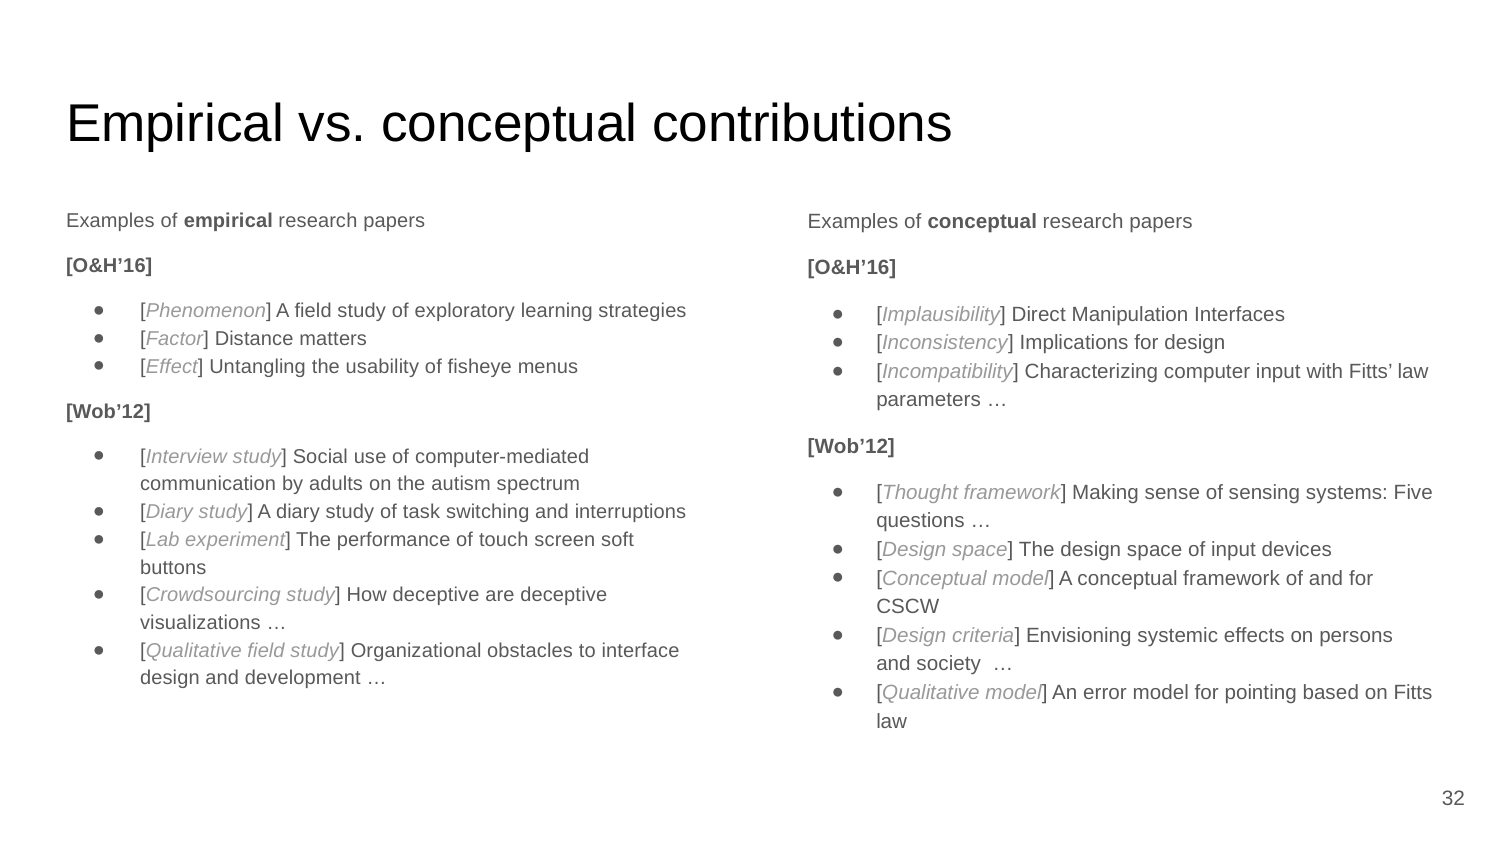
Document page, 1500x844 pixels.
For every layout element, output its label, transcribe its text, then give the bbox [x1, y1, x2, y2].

list Examples of conceptual research papers [O&H’16] [Implausibility] Direct Manipulation Interfaces [Inconsistency] Implications for design [Incompatibility] Characterizing computer input with Fitts’ law parameters … [Wob’12] [Thought framework] Making sense of sensing systems: Five questions … [Design space] The design space of input devices [Conceptual model] A conceptual framework of and for CSCW [Design criteria] Envisioning systemic effects on persons and society … [Qualitative model] An error model for pointing based on Fitts law [792, 189, 1449, 750]
slide_number ‹#› [1389, 764, 1480, 830]
title Empirical vs. conceptual contributions [51, 72, 1449, 167]
list Examples of empirical research papers [O&H’16] [Phenomenon] A field study of exploratory learning strategies [Factor] Distance matters [Effect] Untangling the usability of fisheye menus [Wob’12] [Interview study] Social use of computer-mediated communication by adults on the autism spectrum [Diary study] A diary study of task switching and interruptions [Lab experiment] The performance of touch screen soft buttons [Crowdsourcing study] How deceptive are deceptive visualizations … [Qualitative field study] Organizational obstacles to interface design and development … [51, 189, 708, 750]
